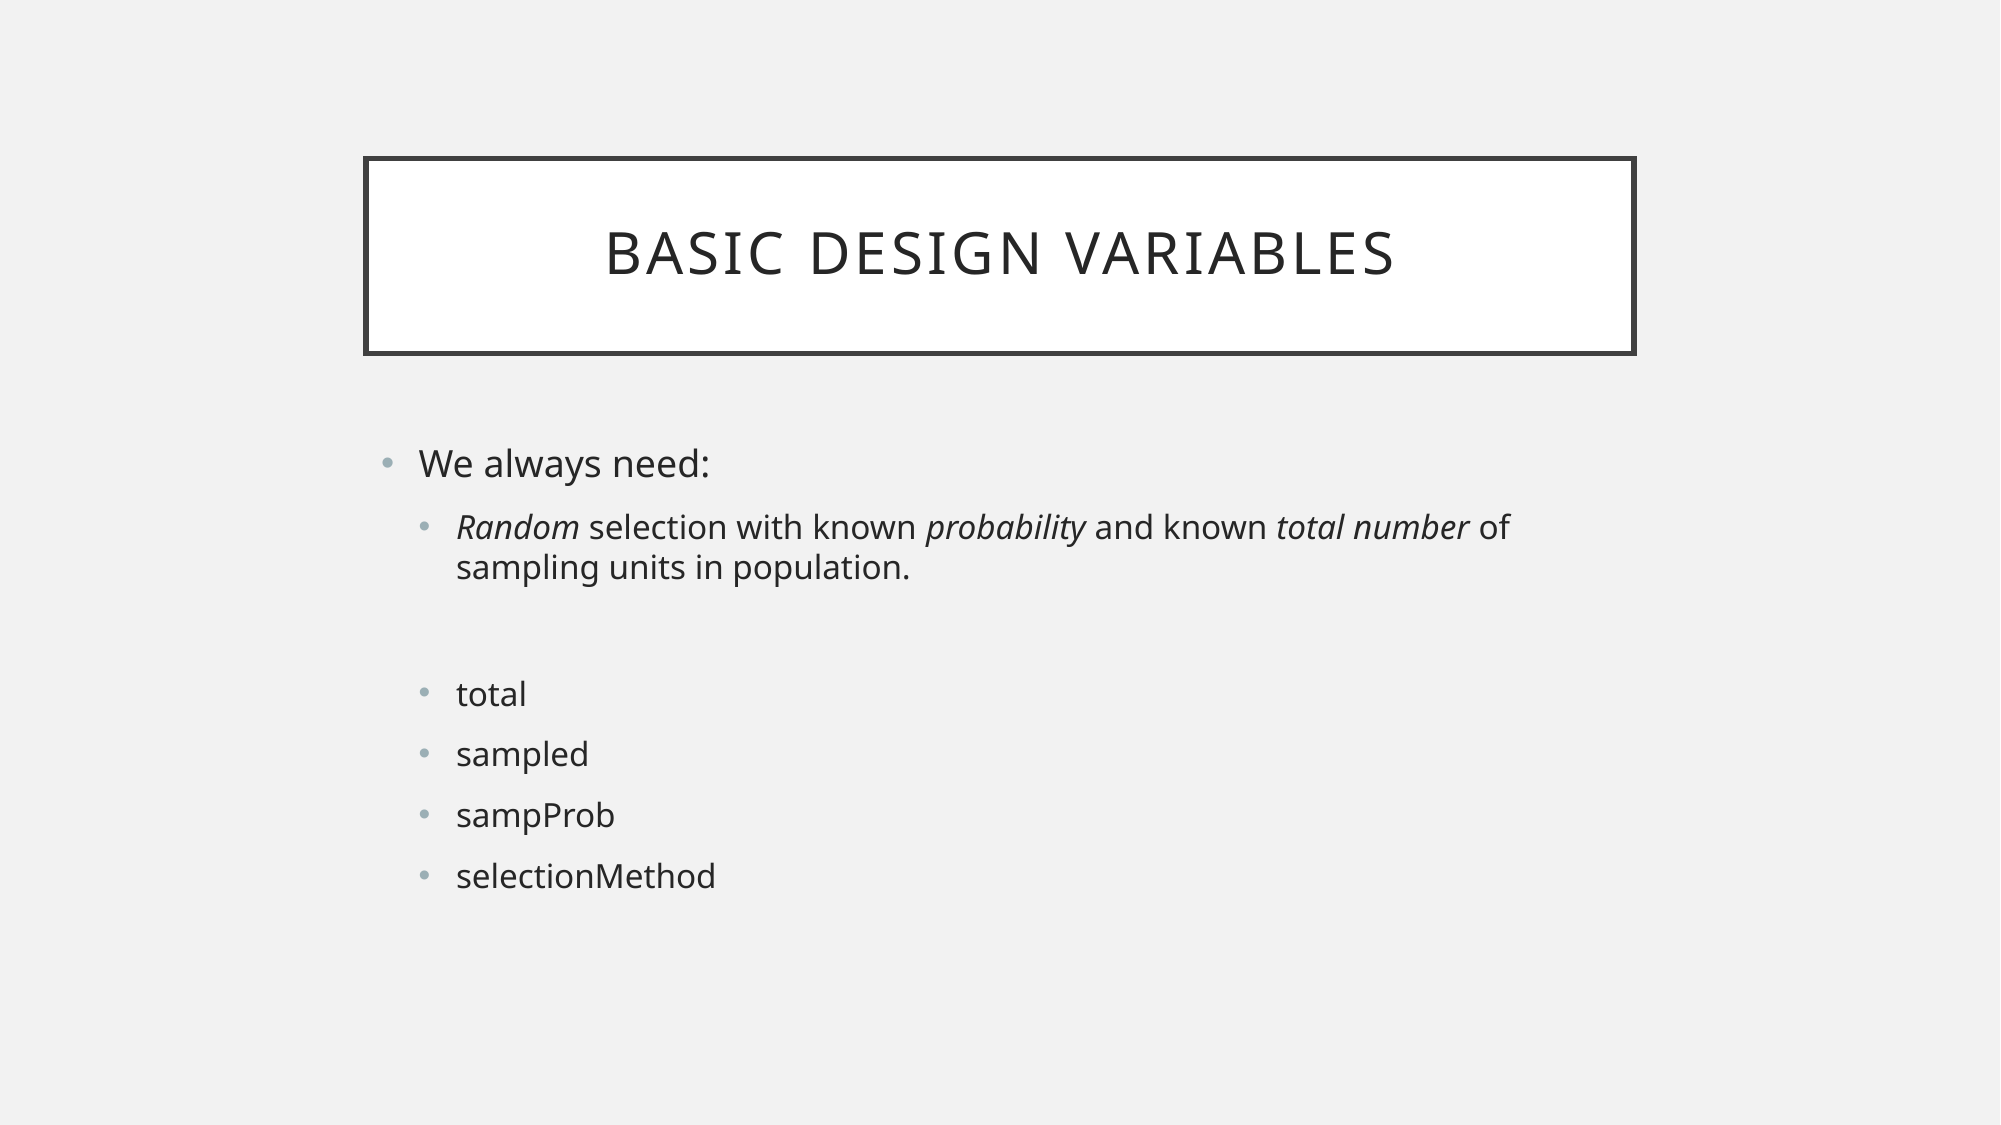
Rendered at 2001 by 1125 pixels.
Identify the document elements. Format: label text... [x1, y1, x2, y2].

list We always need: Random selection with known probability and known total number of sampling units in population. total sampled sampProb selectionMethod [366, 432, 1634, 942]
title BASIC DESIGN VARIABLES [363, 156, 1637, 356]
